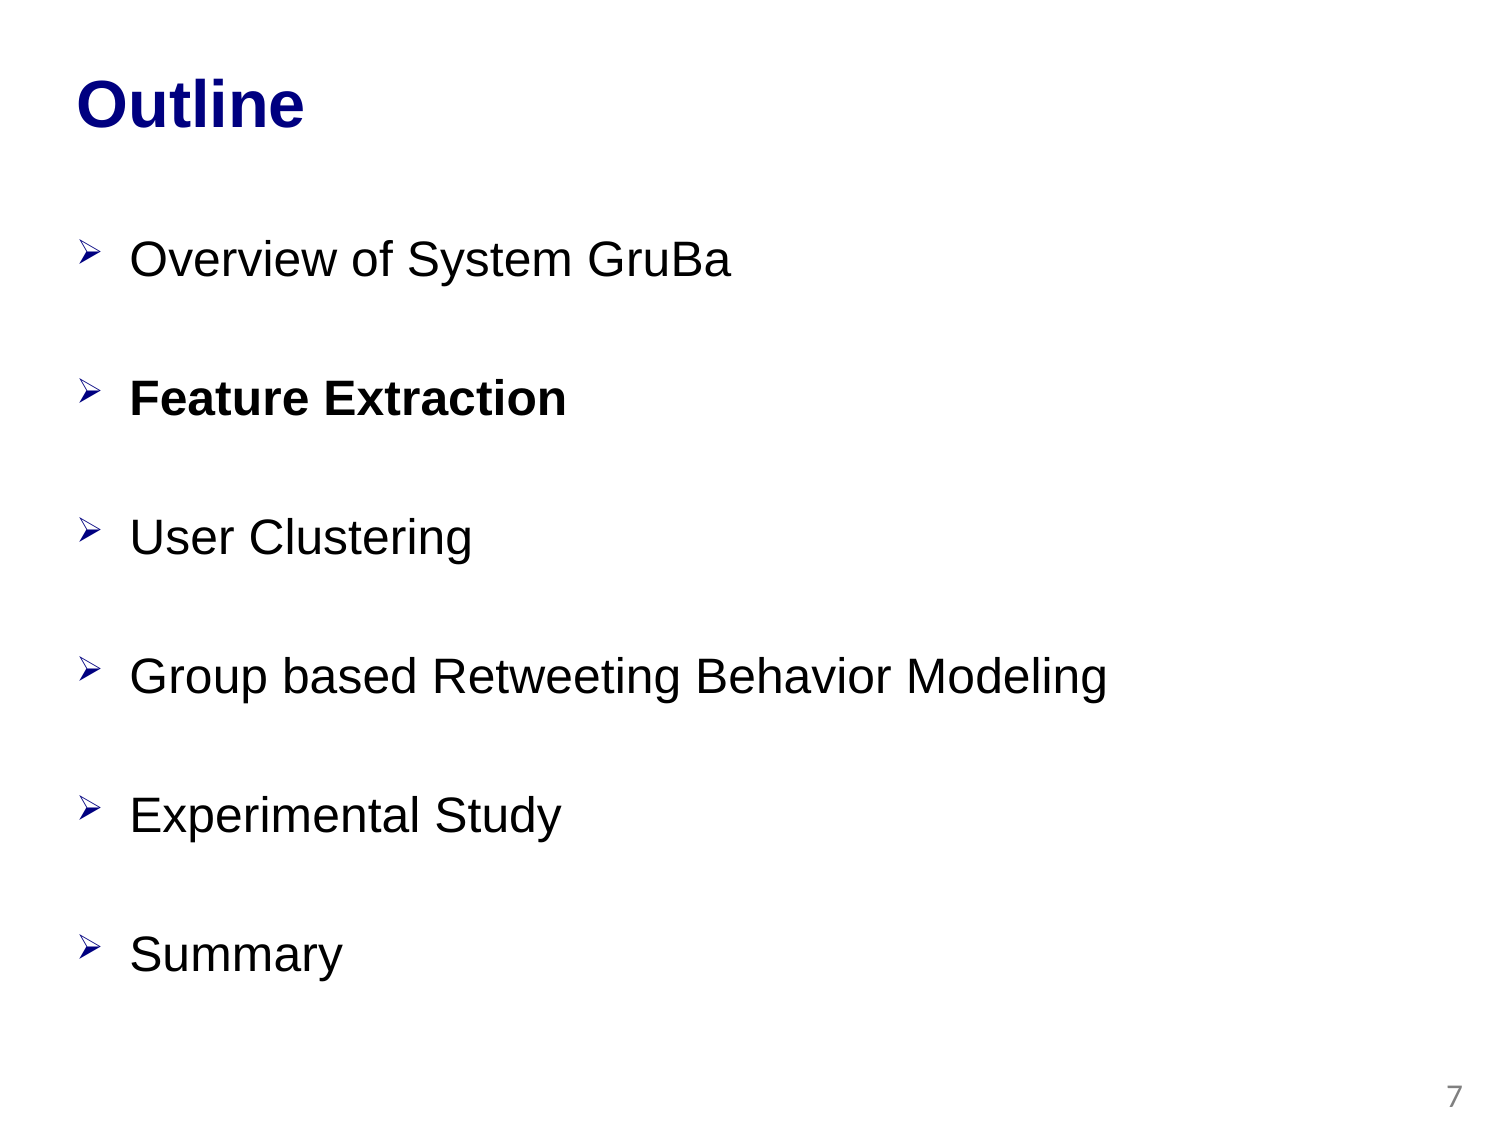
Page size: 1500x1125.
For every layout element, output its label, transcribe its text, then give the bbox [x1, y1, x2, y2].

slide_number 7 [1140, 1064, 1478, 1125]
list Overview of System GruBa Feature Extraction User Clustering Group based Retweeting Behavior Modeling Experimental Study Summary [61, 159, 1439, 991]
title Outline [61, 31, 1439, 159]
